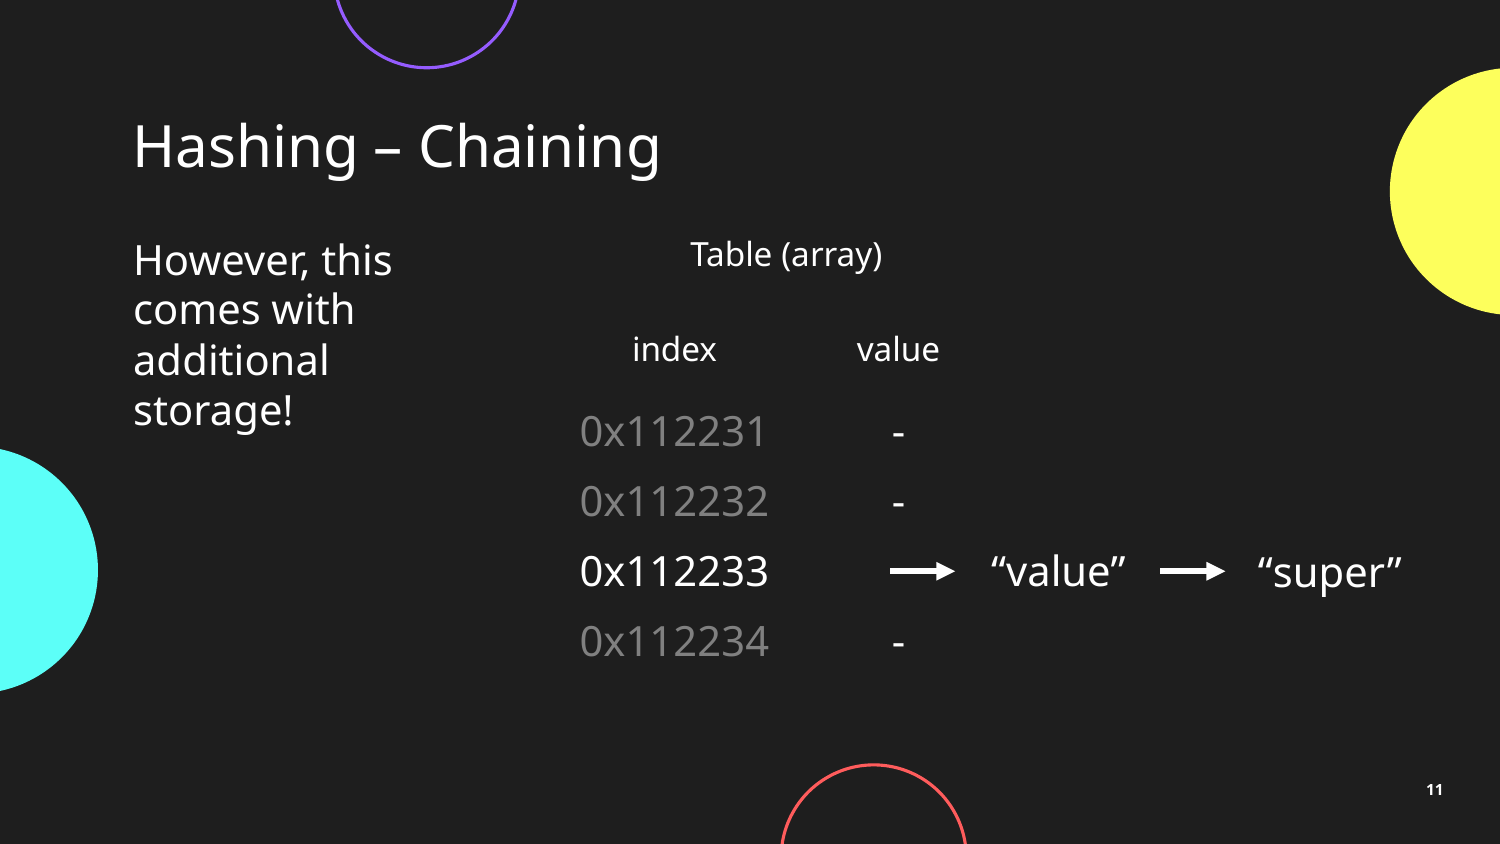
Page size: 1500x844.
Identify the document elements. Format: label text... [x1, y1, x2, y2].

text_box “super” [1217, 530, 1442, 607]
title Hashing – Chaining [117, 106, 1383, 183]
slide_number 11 [1389, 764, 1480, 816]
text_box Table (array) [637, 218, 936, 295]
text_box 0x112233 [562, 536, 787, 599]
text_box index [589, 313, 760, 390]
text_box - [786, 466, 1011, 536]
text_box 0x112231 [562, 389, 786, 466]
text_box “value” [946, 529, 1171, 606]
text_box value [813, 313, 984, 389]
text_box 0x112232 [562, 466, 786, 536]
text_box - [786, 599, 1011, 676]
text_box However, this comes with additional storage! [118, 218, 505, 295]
text_box 0x112234 [562, 599, 786, 676]
text_box - [786, 389, 1011, 466]
